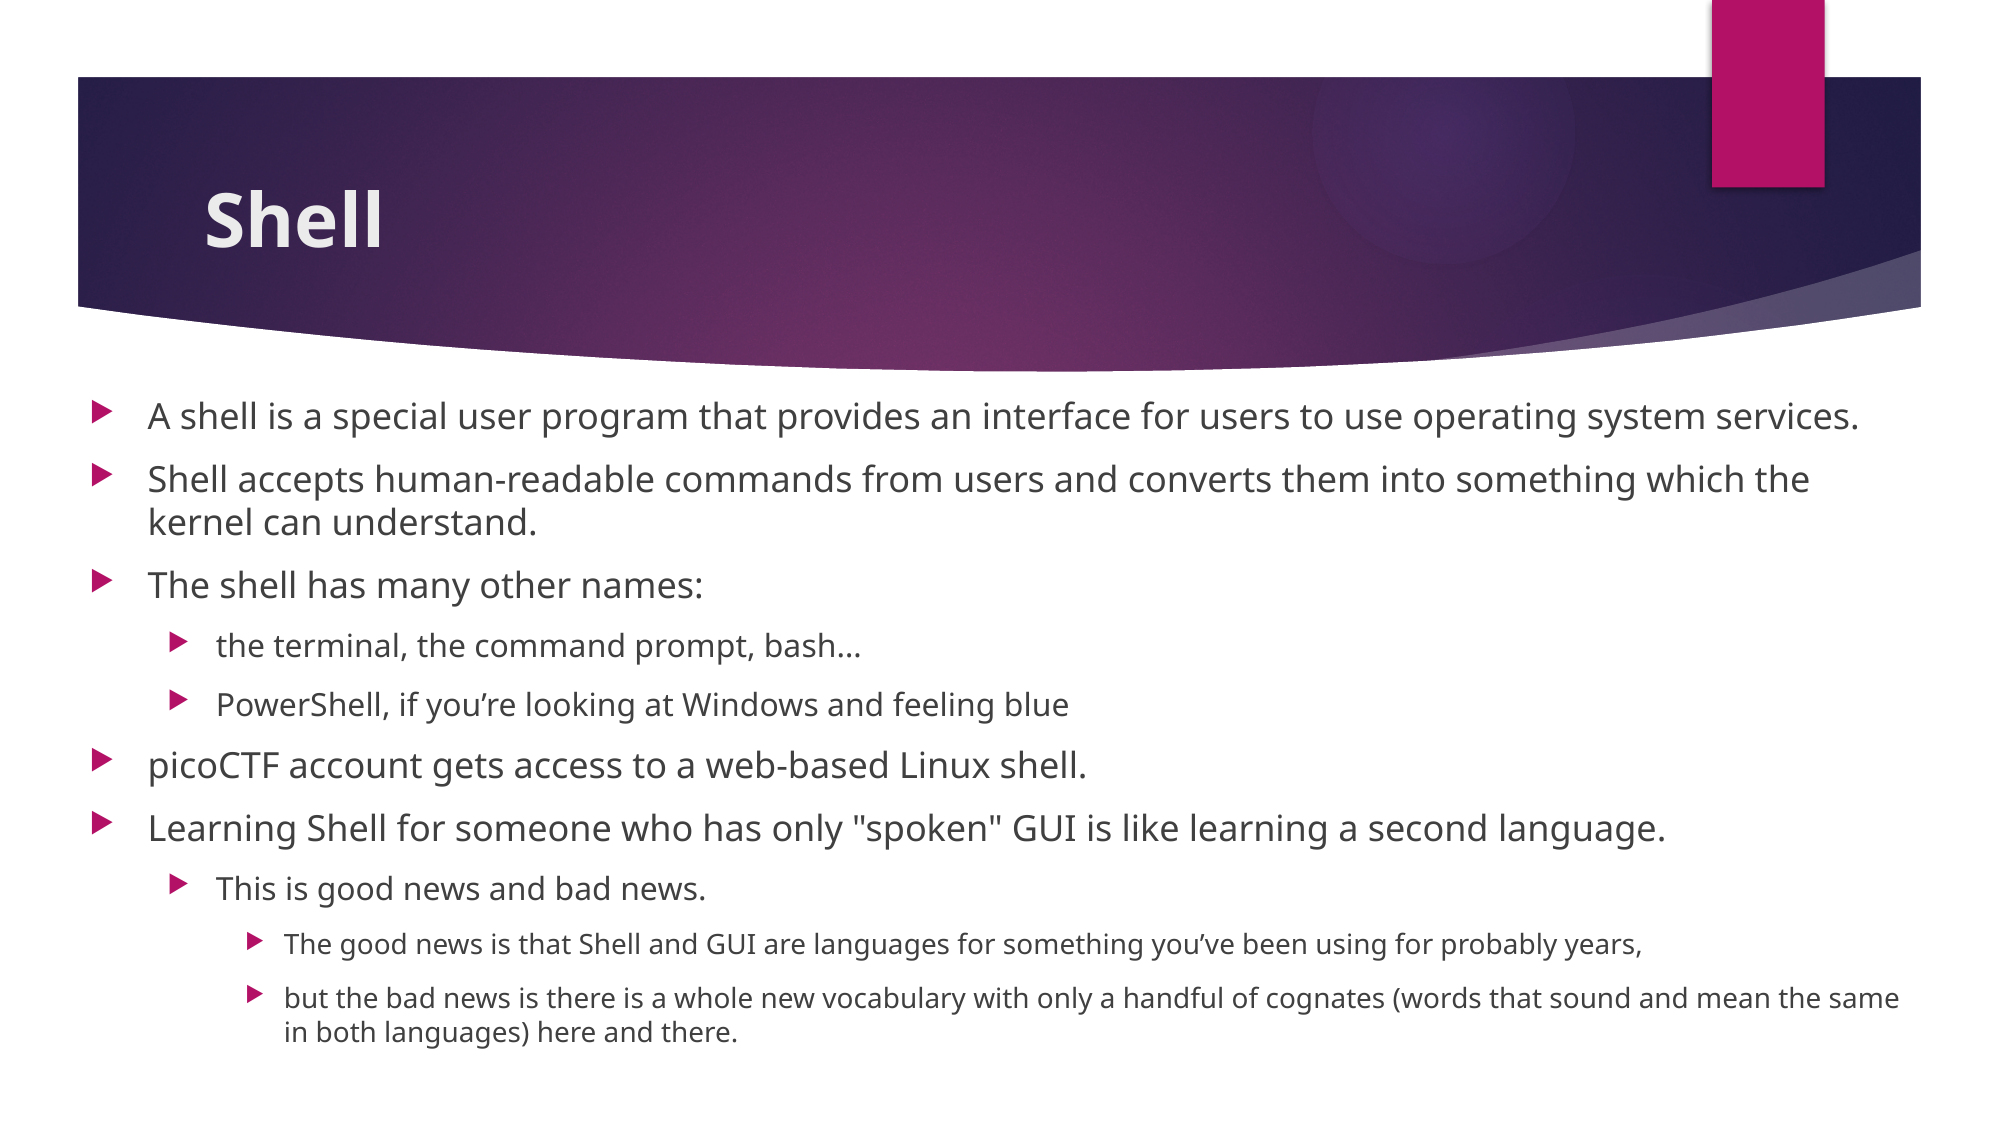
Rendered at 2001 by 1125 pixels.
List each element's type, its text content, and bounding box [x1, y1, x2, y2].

title Shell [189, 159, 1627, 276]
list A shell is a special user program that provides an interface for users to use operating system services. Shell accepts human-readable commands from users and converts them into something which the kernel can understand. The shell has many other names: the terminal, the command prompt, bash…​ PowerShell, if you’re looking at Windows and feeling blue picoCTF account gets access to a web-based Linux shell. Learning Shell for someone who has only "spoken" GUI is like learning a second language. This is good news and bad news. The good news is that Shell and GUI are languages for something you’ve been using for probably years, but the bad news is there is a whole new vocabulary with only a handful of cognates (words that sound and mean the same in both languages) here and there. [74, 386, 1926, 1068]
